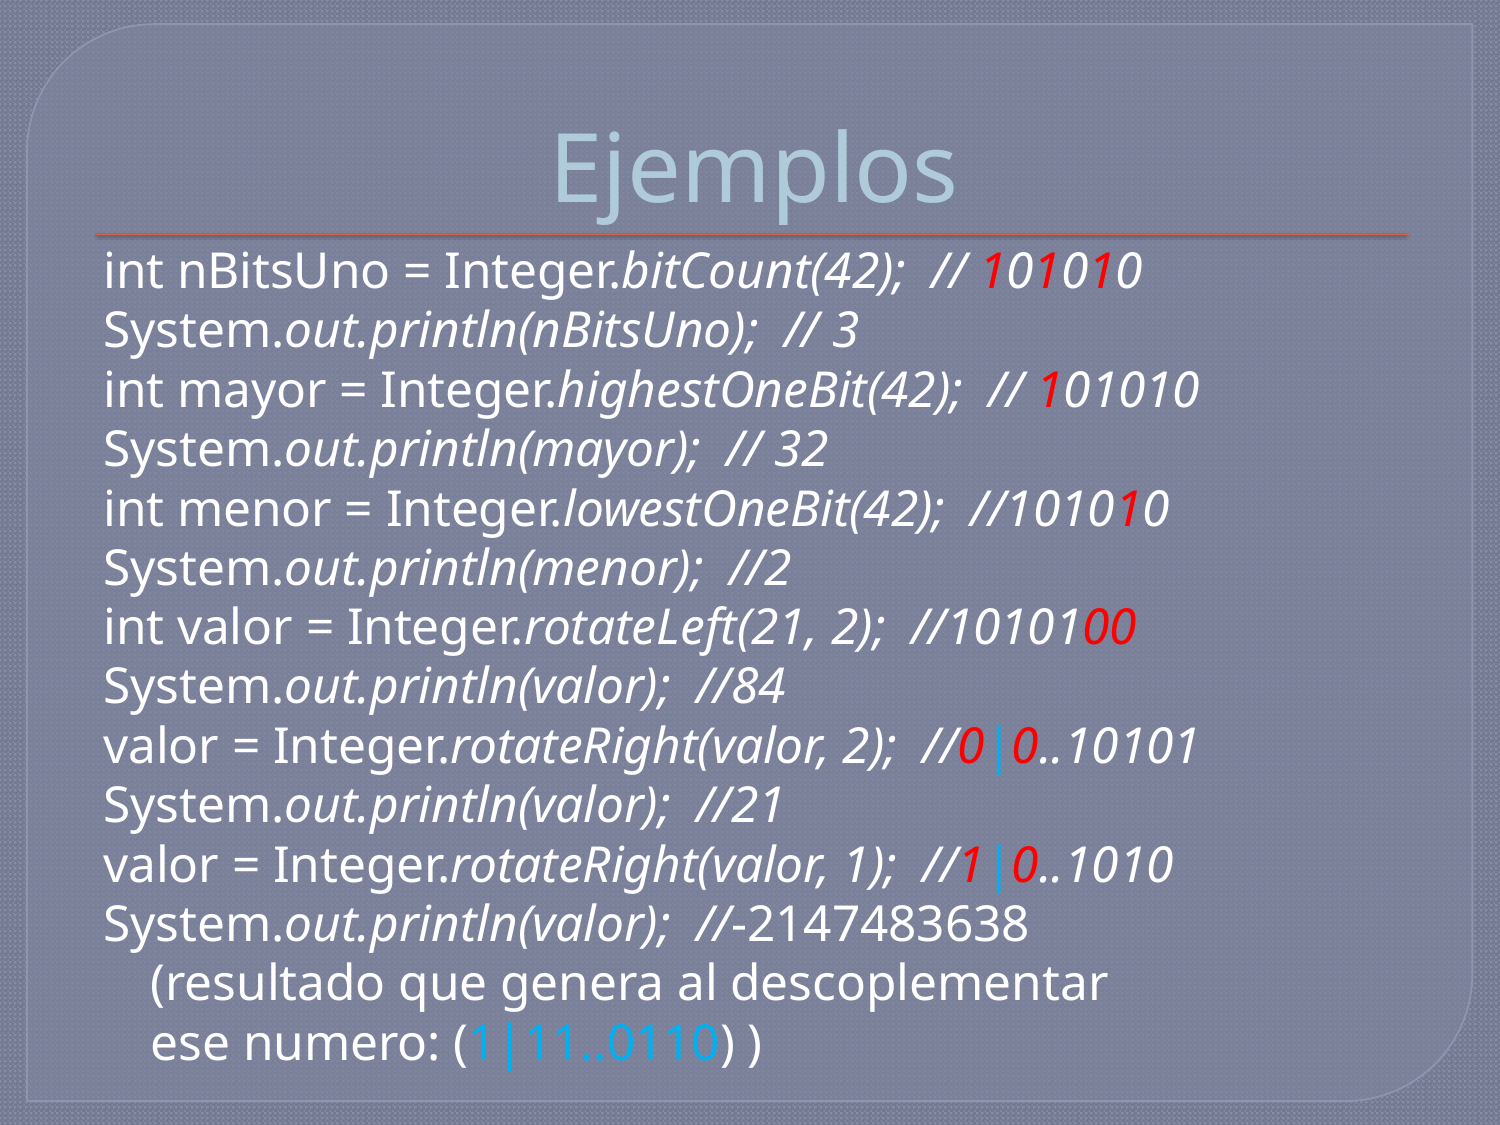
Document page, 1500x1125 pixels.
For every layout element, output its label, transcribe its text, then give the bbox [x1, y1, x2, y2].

title Ejemplos [75, 41, 1425, 230]
list int nBitsUno = Integer.bitCount(42); // 101010 System.out.println(nBitsUno); // 3 int mayor = Integer.highestOneBit(42); // 101010 System.out.println(mayor); // 32 int menor = Integer.lowestOneBit(42); //101010 System.out.println(menor); //2 int valor = Integer.rotateLeft(21, 2); //1010100 System.out.println(valor); //84 valor = Integer.rotateRight(valor, 2); //0|0..10101 System.out.println(valor); //21 valor = Integer.rotateRight(valor, 1); //1|0..1010 System.out.println(valor); //-2147483638 (resultado que genera al descoplementar ese numero: (1|11..0110) ) [88, 231, 1439, 1083]
